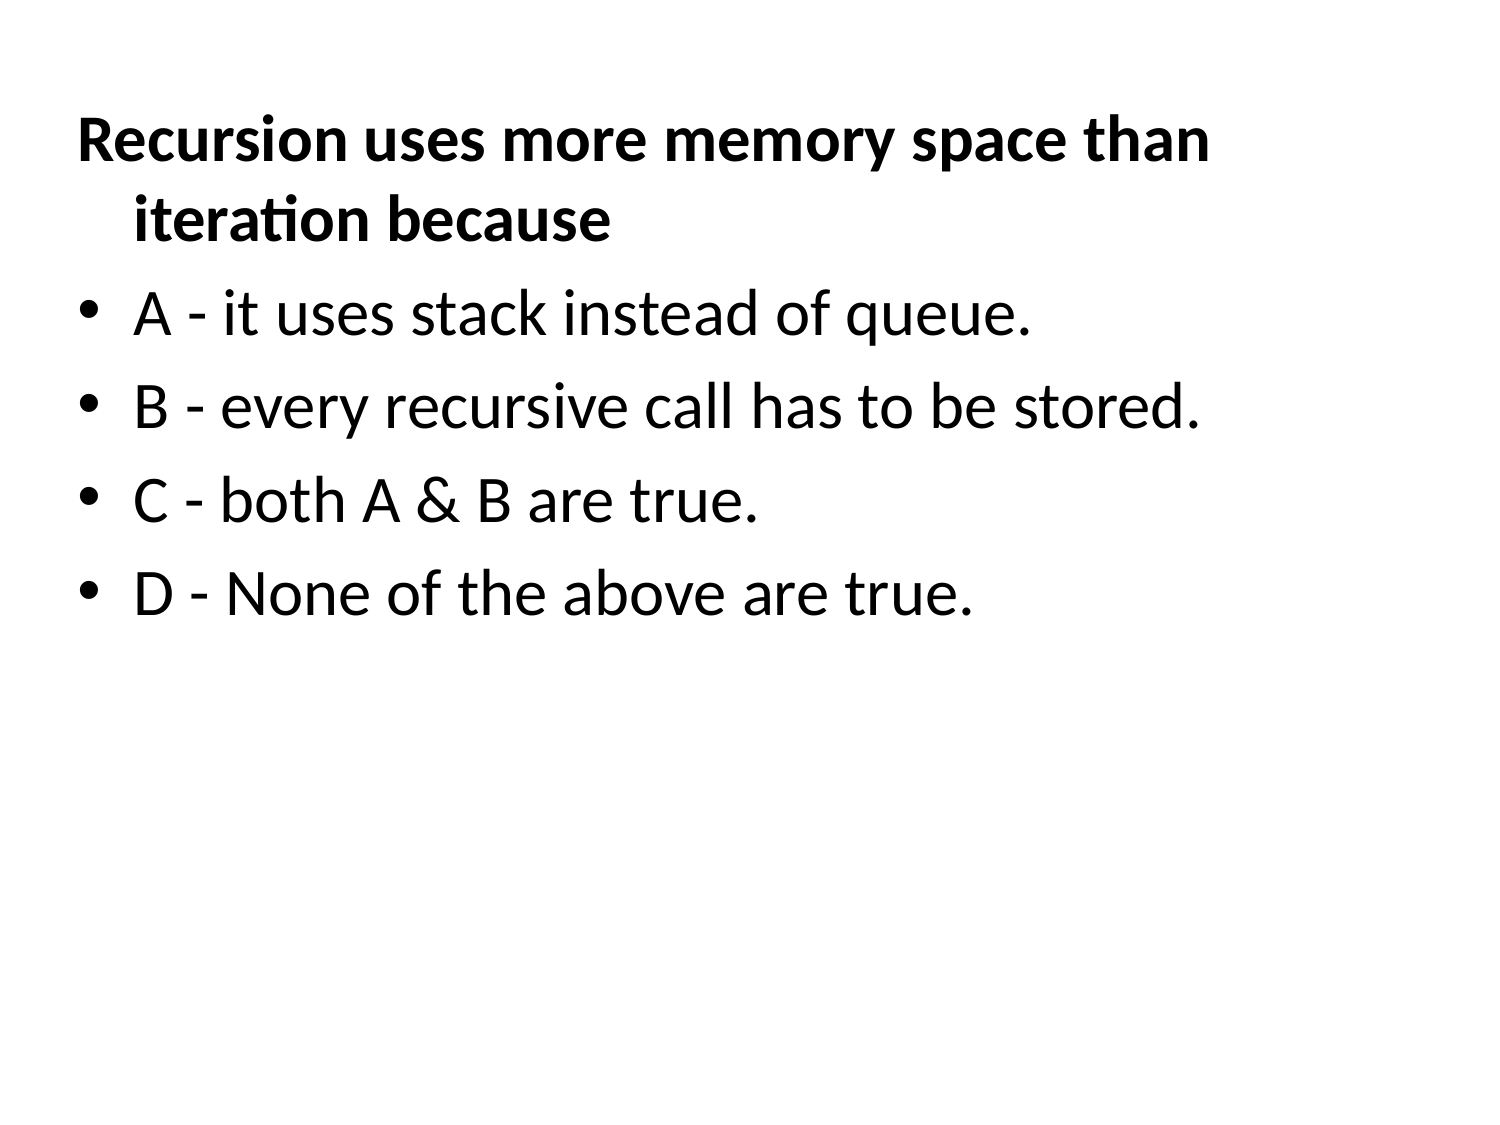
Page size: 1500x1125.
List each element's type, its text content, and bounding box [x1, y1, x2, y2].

list Recursion uses more memory space than iteration because A - it uses stack instead of queue. B - every recursive call has to be stored. C - both A & B are true. D - None of the above are true. [62, 87, 1413, 1050]
